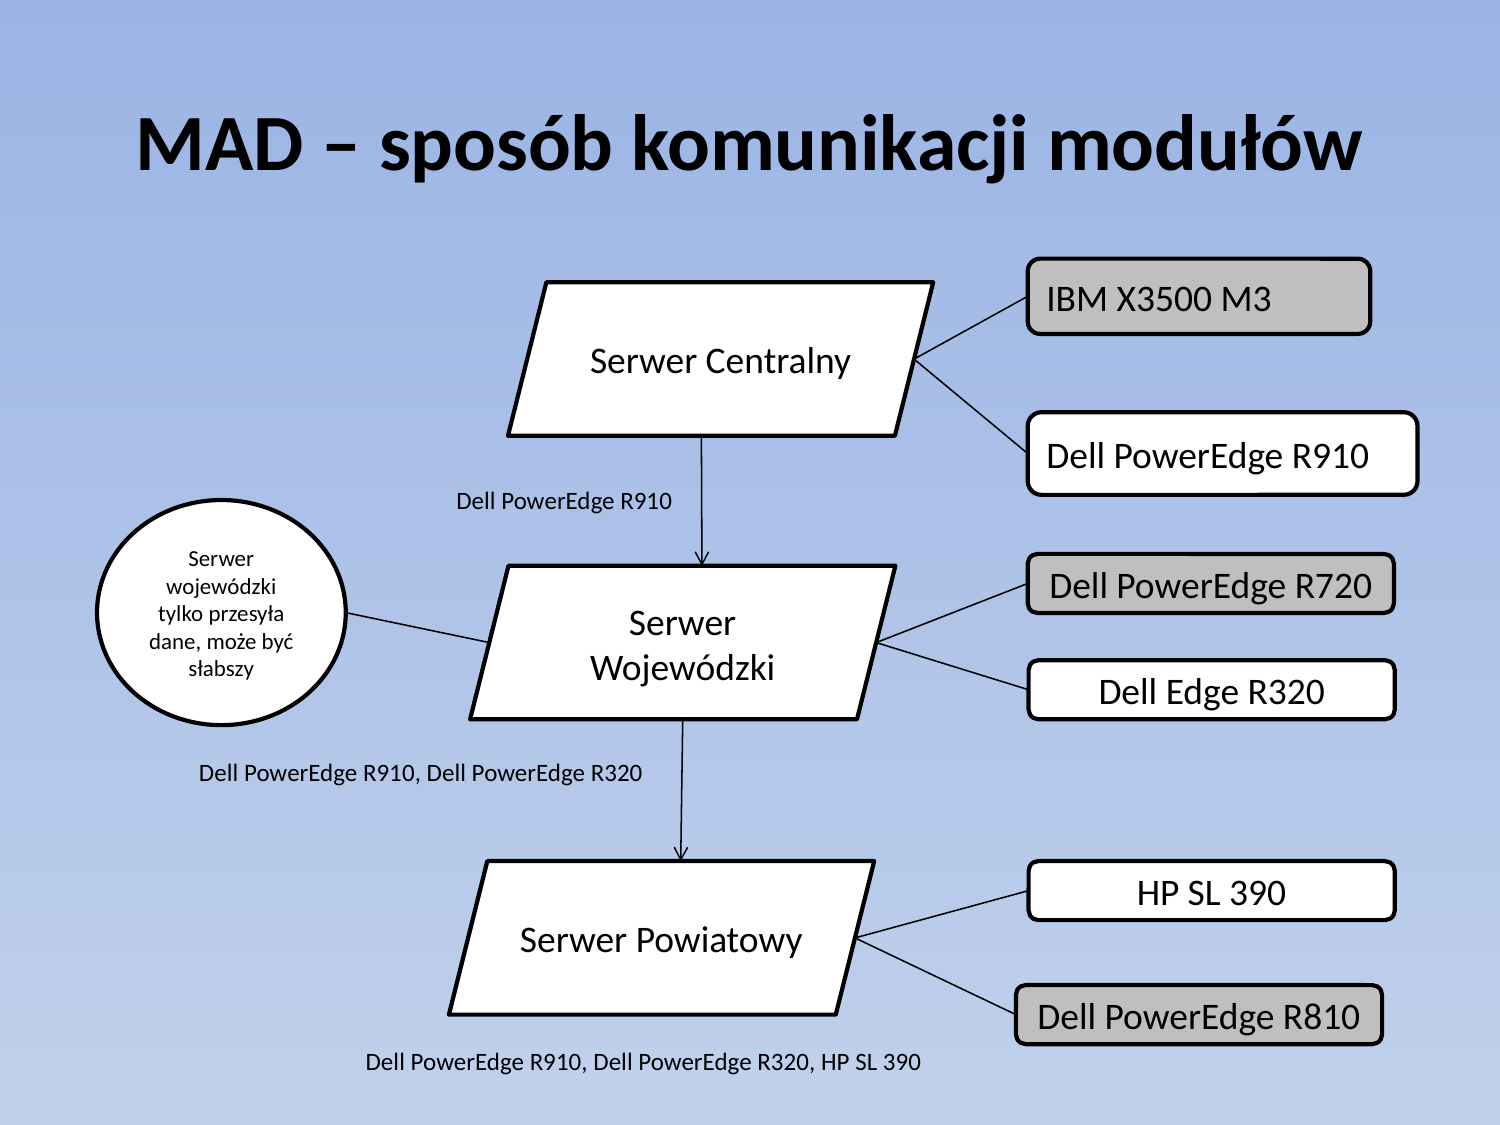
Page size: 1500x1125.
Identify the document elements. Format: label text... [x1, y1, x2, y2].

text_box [854, 937, 1017, 1015]
text_box Dell Edge R320 [1026, 658, 1397, 722]
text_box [875, 650, 1029, 690]
text_box Dell PowerEdge R720 [1025, 551, 1397, 616]
title MAD – sposób komunikacji modułów [75, 45, 1425, 233]
text_box Dell PowerEdge R910 [1025, 410, 1420, 497]
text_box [875, 583, 1028, 643]
text_box Serwer Powiatowy [446, 858, 877, 1017]
text_box HP SL 390 [1026, 858, 1397, 923]
text_box Serwer wojewódzki tylko przesyła dane, może być słabszy [94, 497, 348, 728]
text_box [913, 296, 1028, 360]
text_box Dell PowerEdge R910, Dell PowerEdge R320, HP SL 390 [266, 1037, 1022, 1083]
text_box Dell PowerEdge R910, Dell PowerEdge R320 [184, 749, 659, 825]
text_box Serwer Wojewódzki [468, 563, 898, 722]
text_box Serwer Centralny [505, 280, 936, 438]
text_box Dell PowerEdge R910 [441, 477, 688, 523]
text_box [913, 366, 1028, 454]
text_box Dell PowerEdge R810 [1013, 982, 1385, 1047]
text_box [854, 890, 1029, 939]
text_box IBM X3500 M3 [1025, 256, 1373, 337]
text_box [345, 612, 490, 643]
